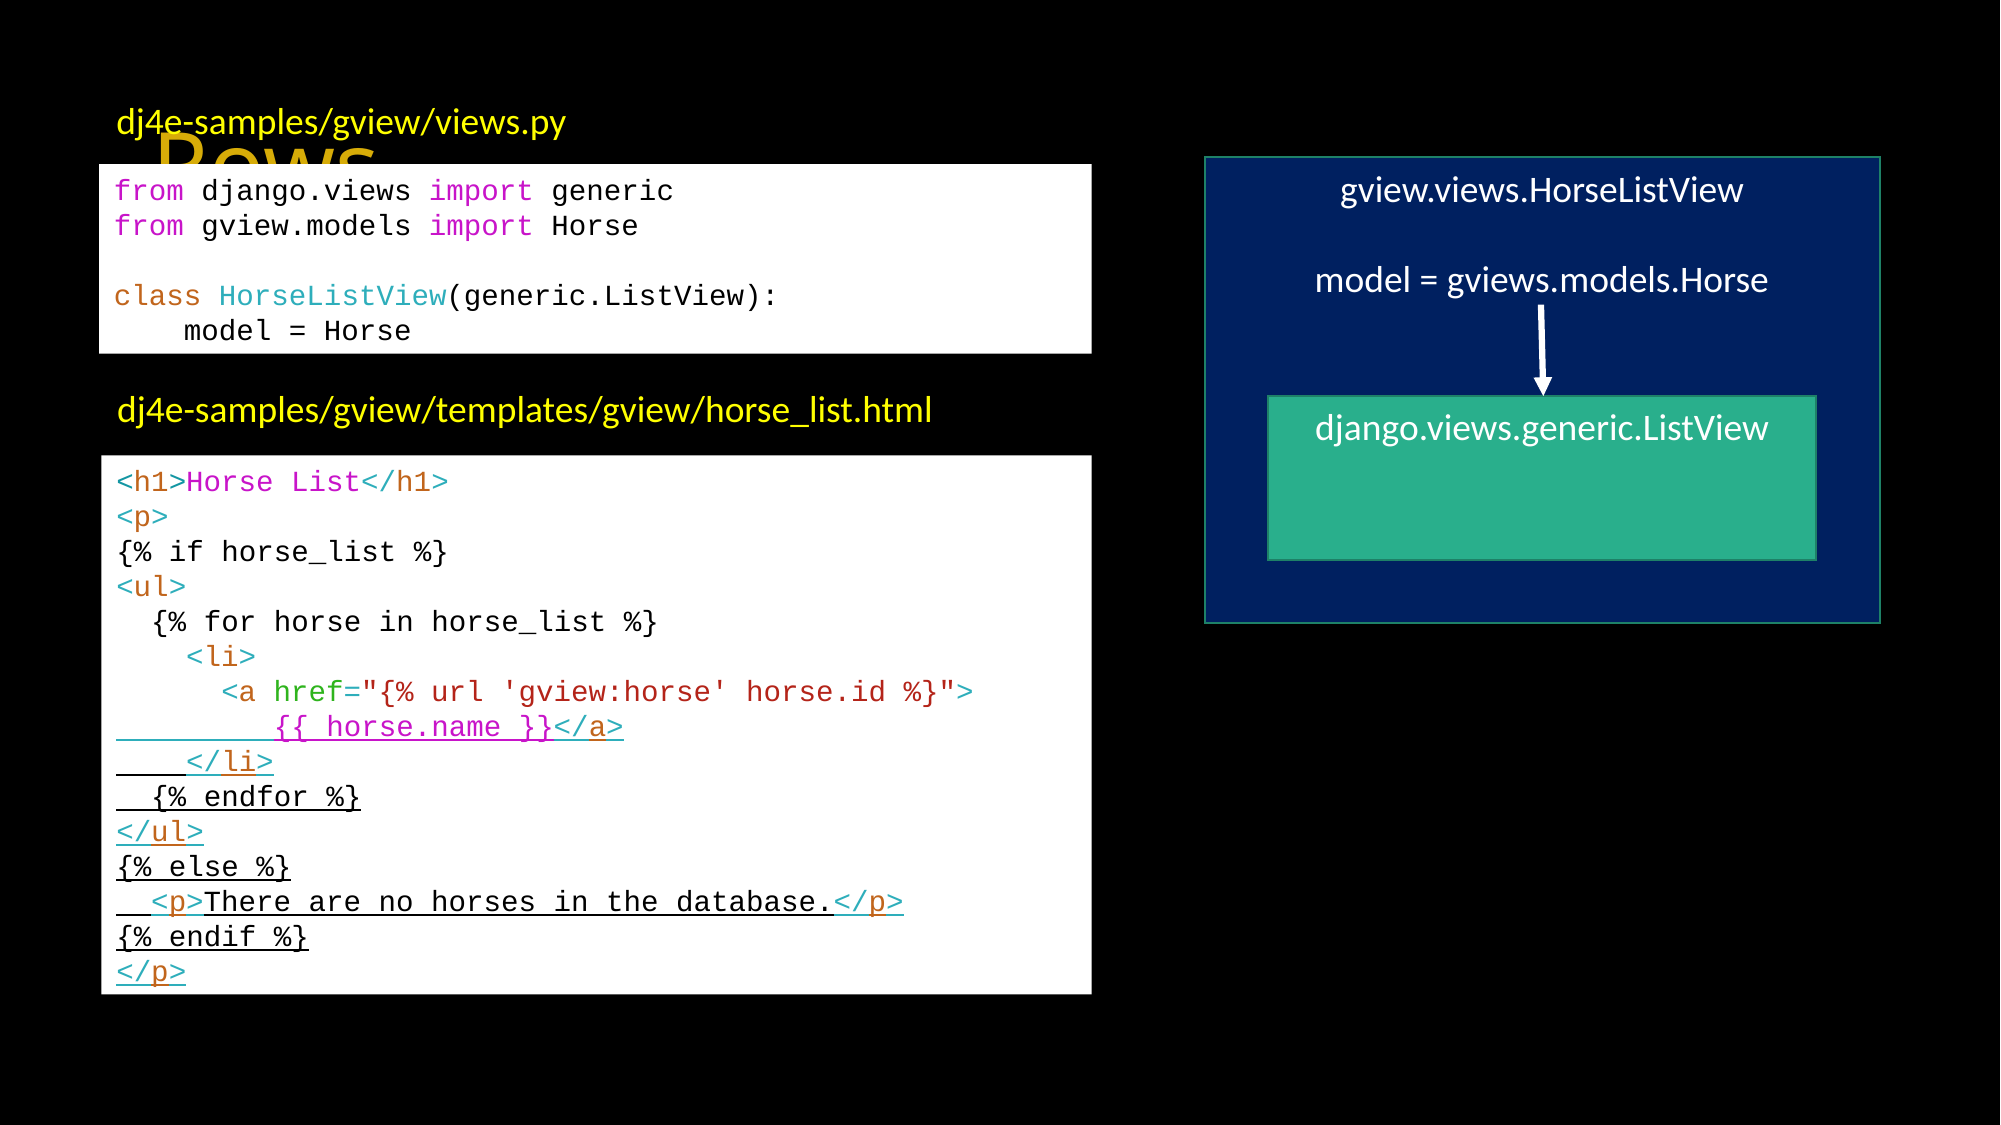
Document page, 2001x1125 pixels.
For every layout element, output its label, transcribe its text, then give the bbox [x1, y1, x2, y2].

text_box gview.views.HorseListView model = gviews.models.Horse [1204, 156, 1881, 624]
text_box dj4e-samples/gview/templates/gview/horse_list.html [102, 377, 949, 437]
text_box from django.views import generic from gview.models import Horse class HorseListView(generic.ListView): model = Horse [99, 164, 1092, 354]
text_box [1540, 304, 1544, 396]
text_box django.views.generic.ListView [1267, 395, 1817, 561]
text_box <h1>Horse List</h1> <p> {% if horse_list %} <ul> {% for horse in horse_list %} <li> <a href="{% url 'gview:horse' horse.id %}"> {{ horse.name }}</a> </li> {% endfor %} </ul> {% else %} <p>There are no horses in the database.</p> {% endif %} </p> [101, 455, 1092, 995]
title Rows [137, 59, 1863, 278]
text_box dj4e-samples/gview/views.py [101, 89, 582, 150]
